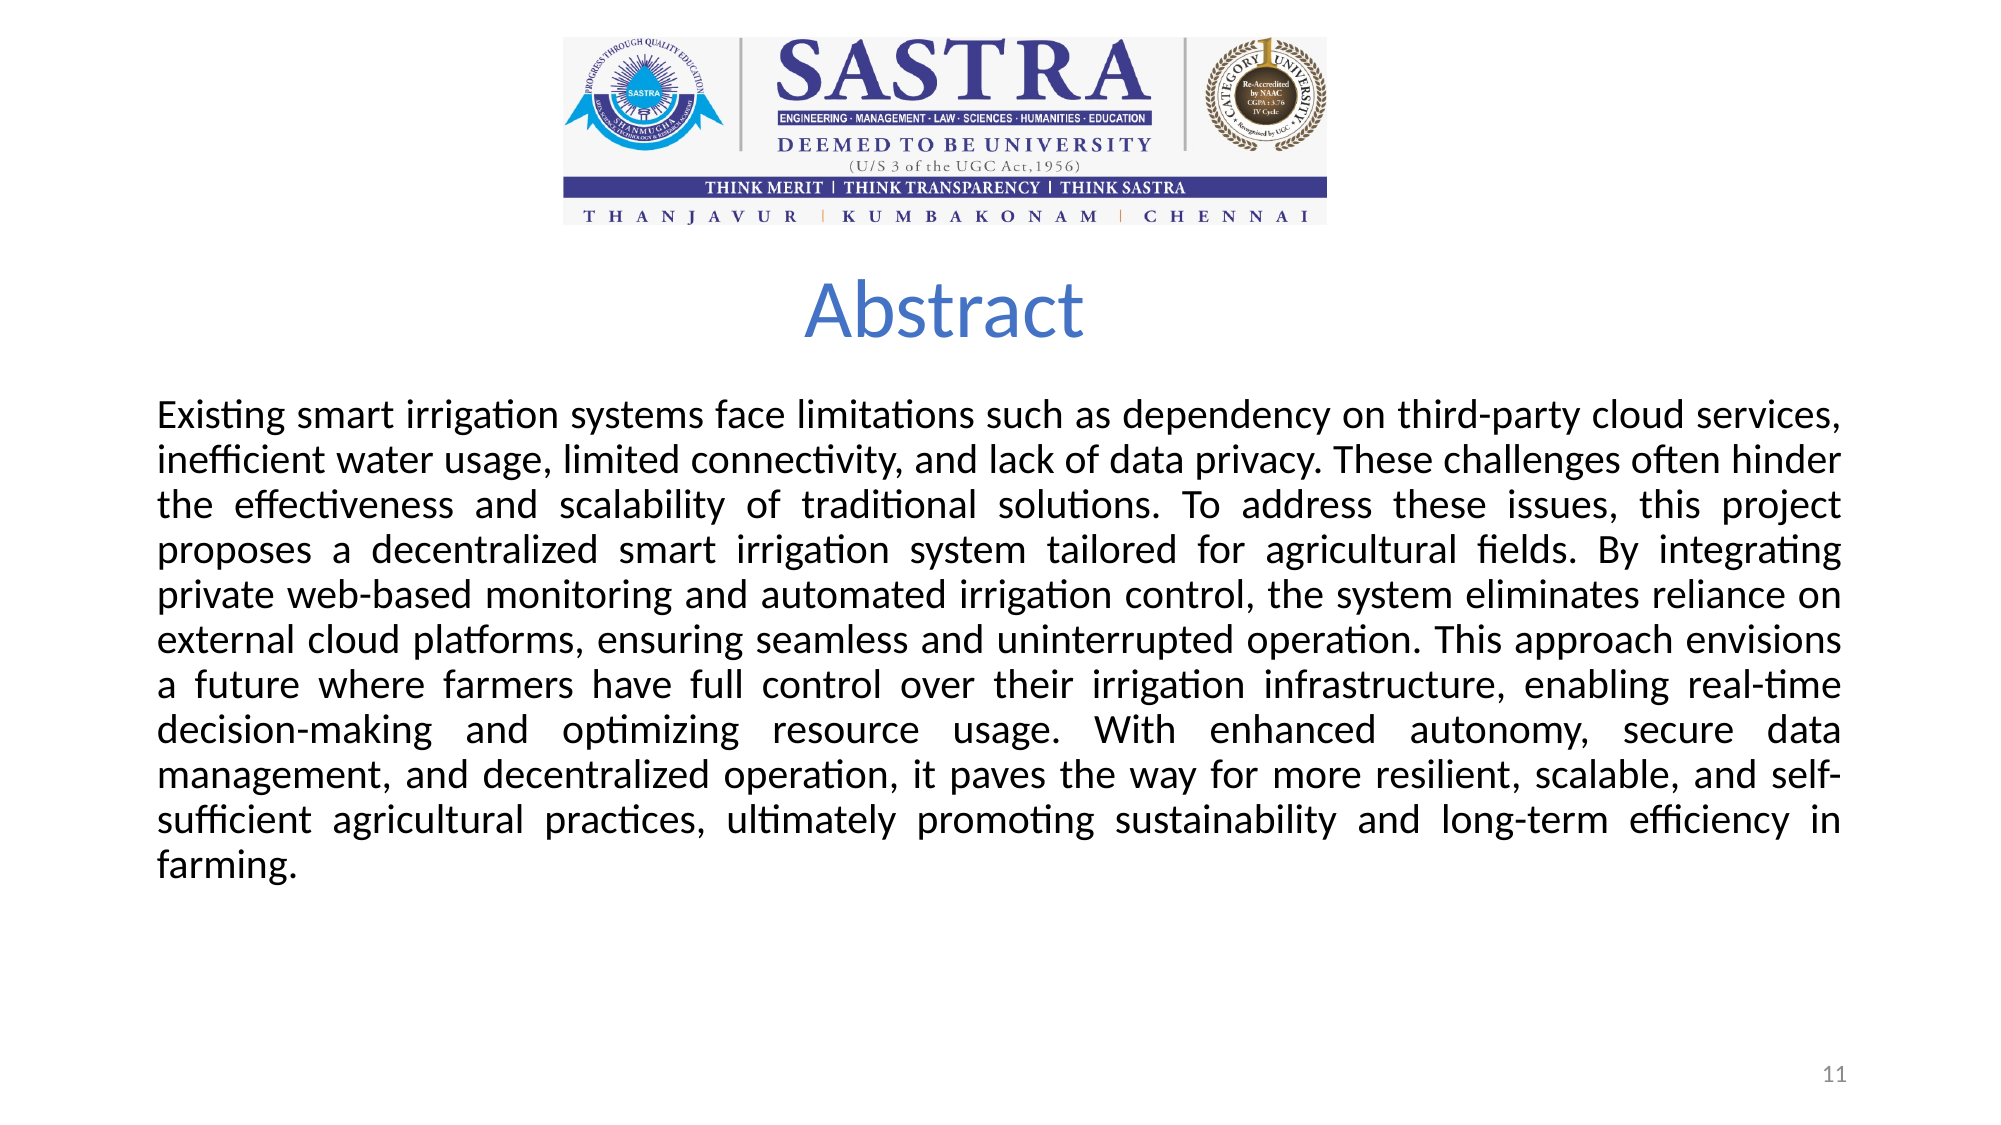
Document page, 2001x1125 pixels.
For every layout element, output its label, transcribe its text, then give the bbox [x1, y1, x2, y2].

text_box Abstract [353, 246, 1537, 362]
picture [563, 37, 1327, 225]
slide_number 11 [1412, 1042, 1863, 1103]
list Existing smart irrigation systems face limitations such as dependency on third-party cloud services, inefficient water usage, limited connectivity, and lack of data privacy. These challenges often hinder the effectiveness and scalability of traditional solutions. To address these issues, this project proposes a decentralized smart irrigation system tailored for agricultural fields. By integrating private web-based monitoring and automated irrigation control, the system eliminates reliance on external cloud platforms, ensuring seamless and uninterrupted operation. This approach envisions a future where farmers have full control over their irrigation infrastructure, enabling real-time decision-making and optimizing resource usage. With enhanced autonomy, secure data management, and decentralized operation, it paves the way for more resilient, scalable, and self-sufficient agricultural practices, ultimately promoting sustainability and long-term efficiency in farming. [141, 384, 1858, 1033]
